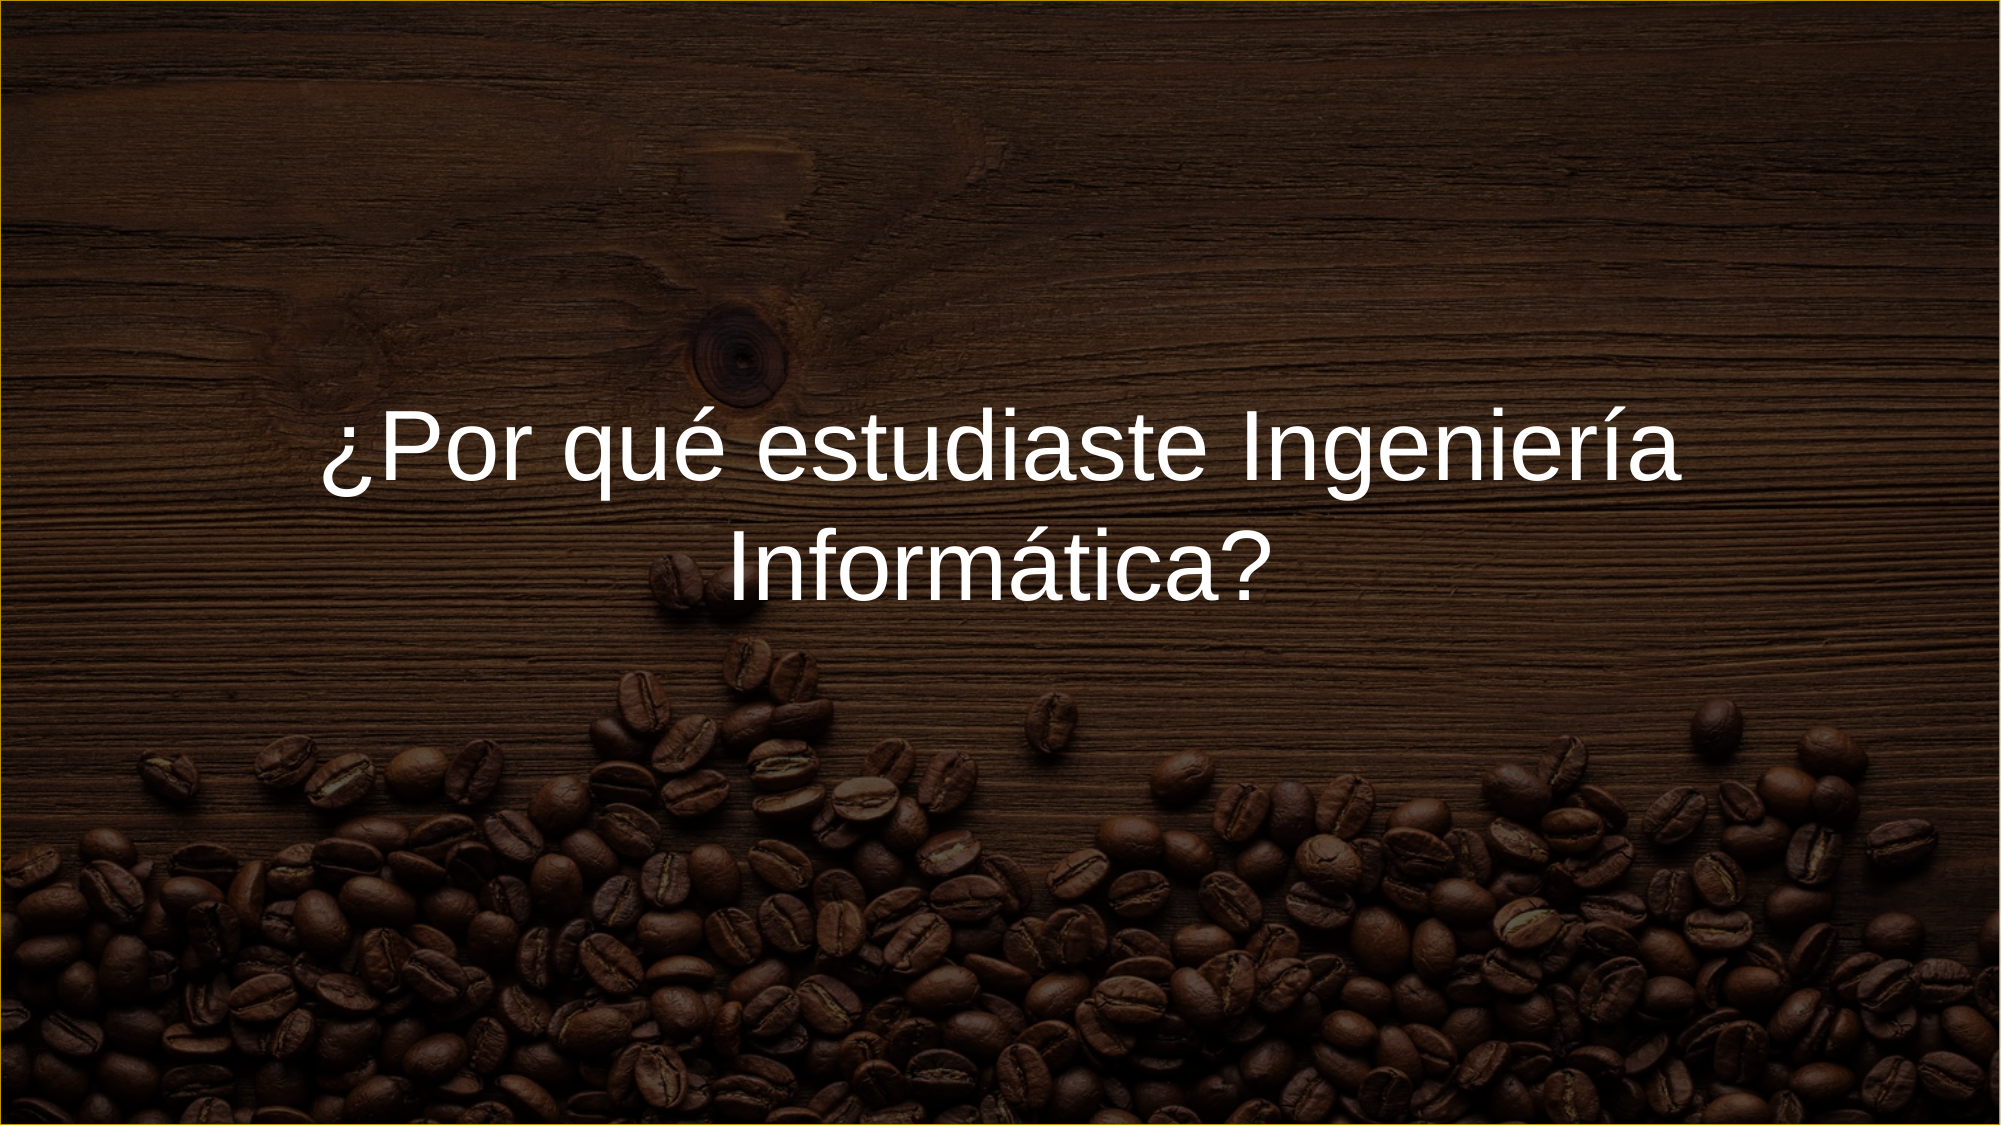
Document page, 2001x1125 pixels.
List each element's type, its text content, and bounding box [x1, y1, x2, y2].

text_box ¿Por qué estudiaste Ingeniería Informática? [237, 373, 1762, 628]
picture [1, 1, 1999, 1124]
